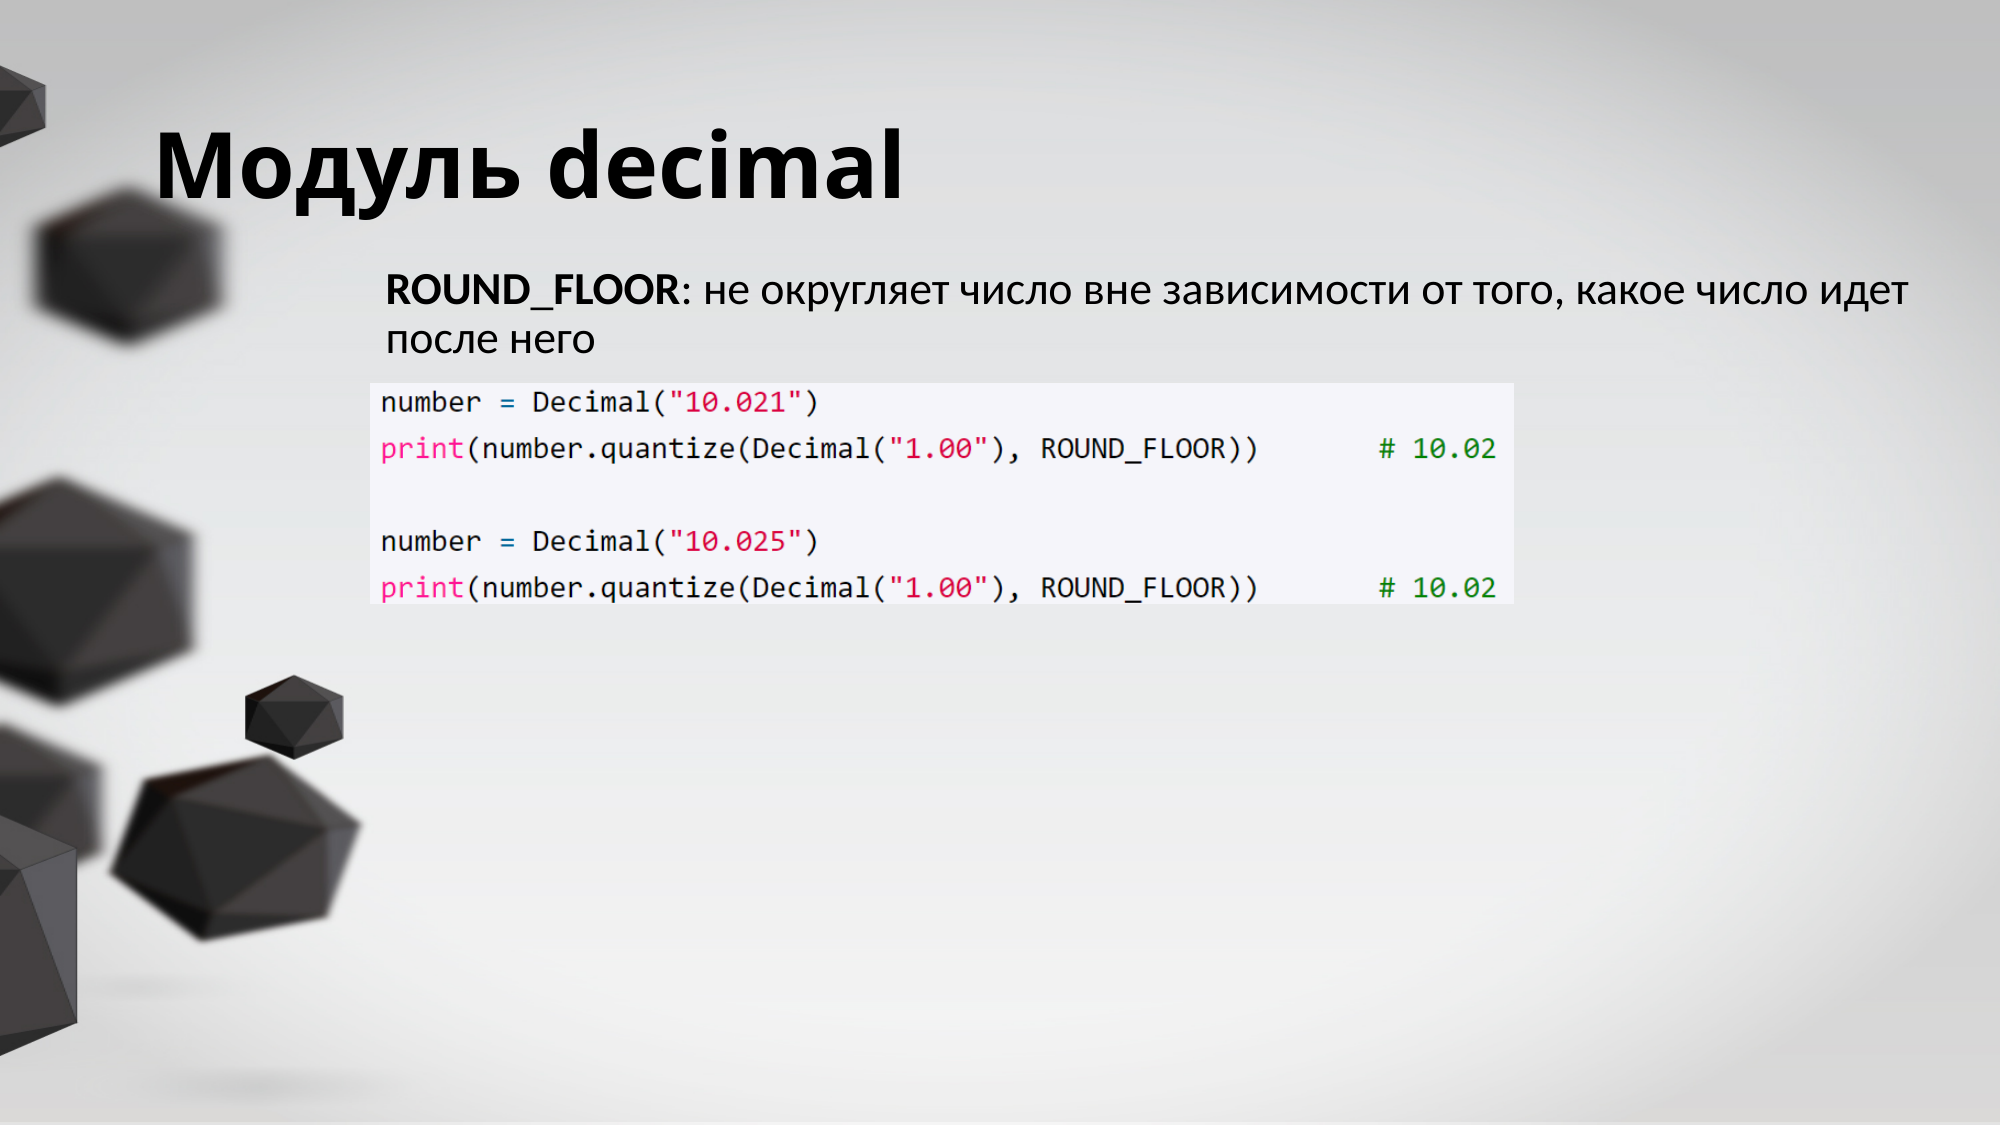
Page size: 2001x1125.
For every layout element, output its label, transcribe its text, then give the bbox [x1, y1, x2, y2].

list ROUND_FLOOR: не округляет число вне зависимости от того, какое число идет после него [370, 257, 1933, 1103]
picture [0, 0, 2000, 1125]
title Модуль decimal [137, 59, 1863, 278]
